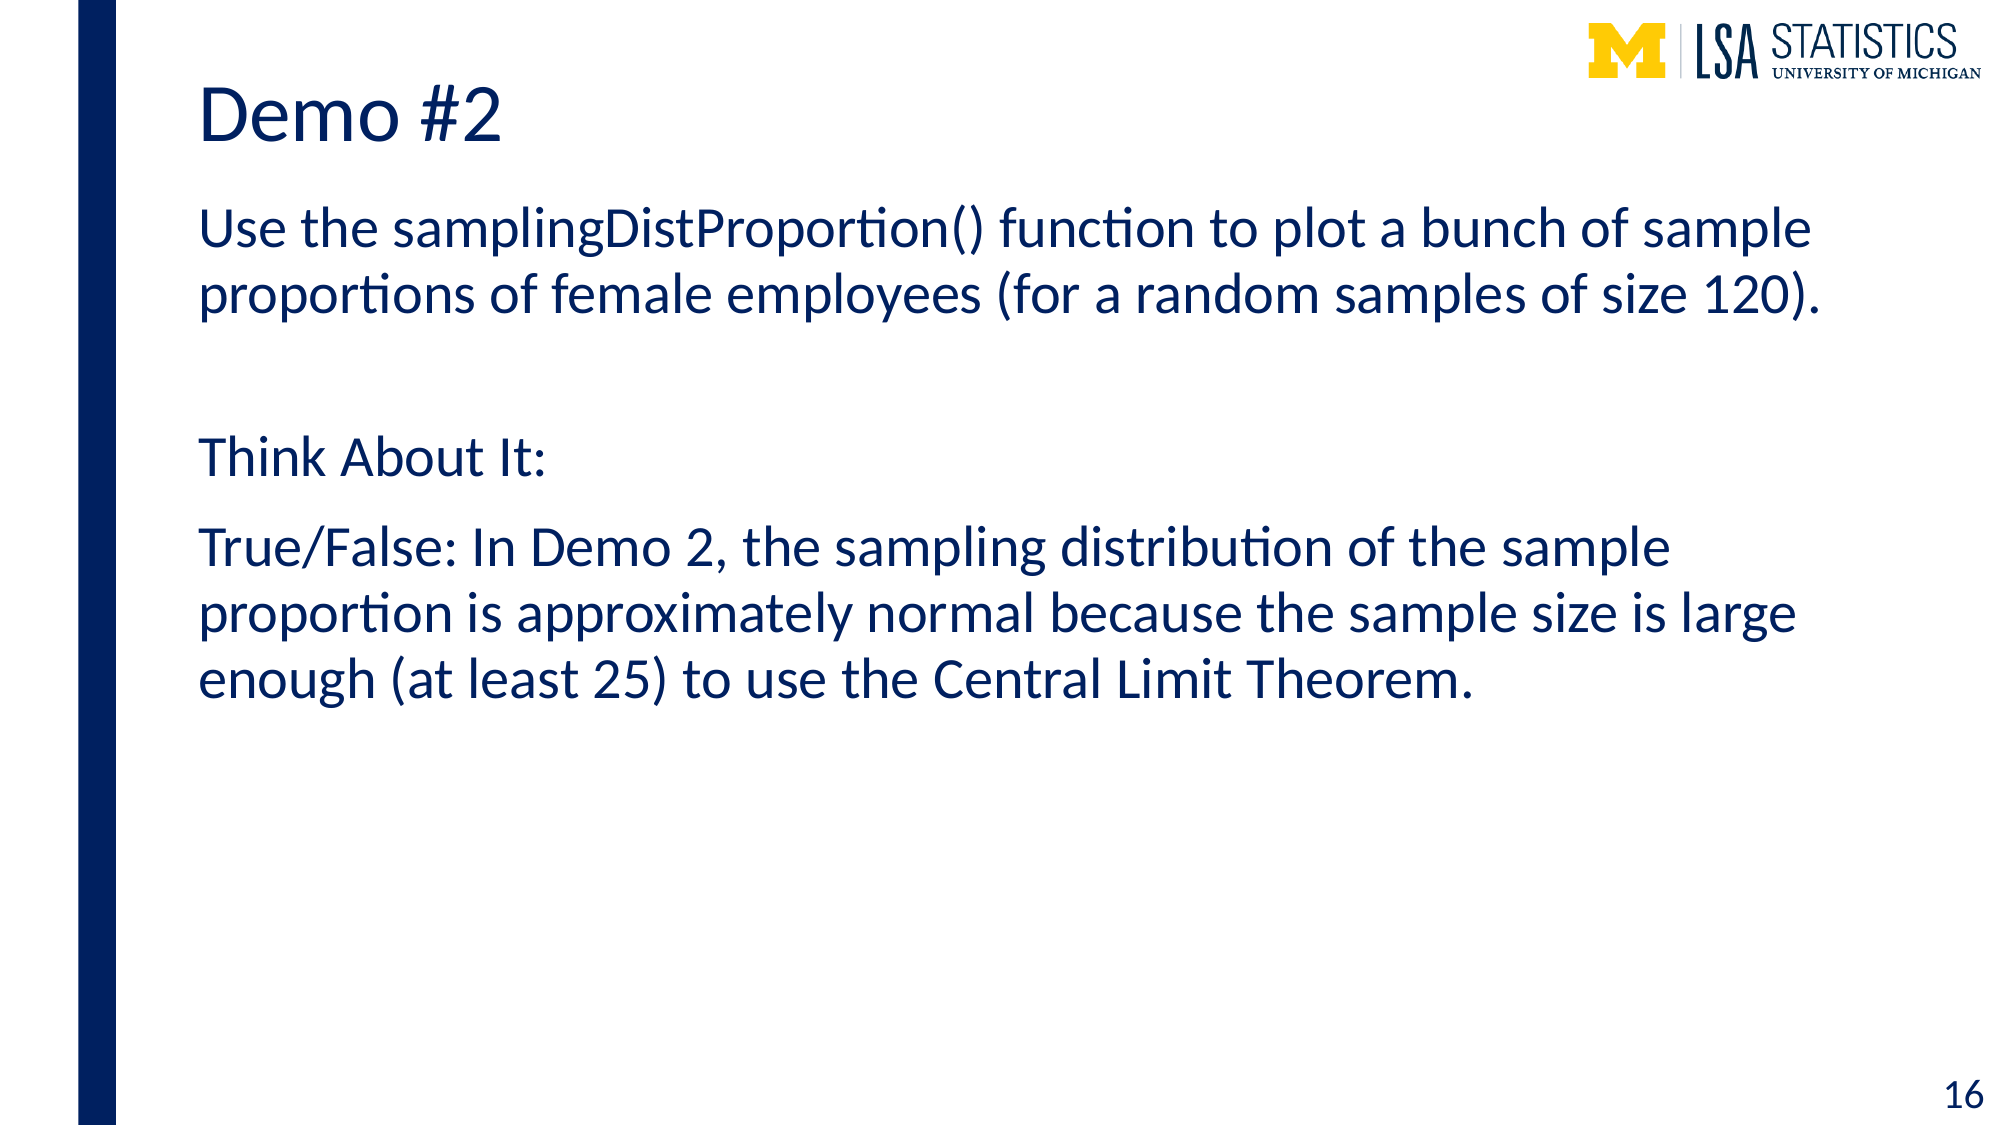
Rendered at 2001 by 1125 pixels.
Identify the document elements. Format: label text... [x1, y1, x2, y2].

title Demo #2 [183, 63, 1842, 186]
picture [1578, 0, 2000, 90]
slide_number 16 [1738, 1058, 2000, 1125]
list Use the samplingDistProportion() function to plot a bunch of sample proportions of female employees (for a random samples of size 120). Think About It: True/False: In Demo 2, the sampling distribution of the sample proportion is approximately normal because the sample size is large enough (at least 25) to use the Central Limit Theorem. [183, 187, 1854, 1045]
